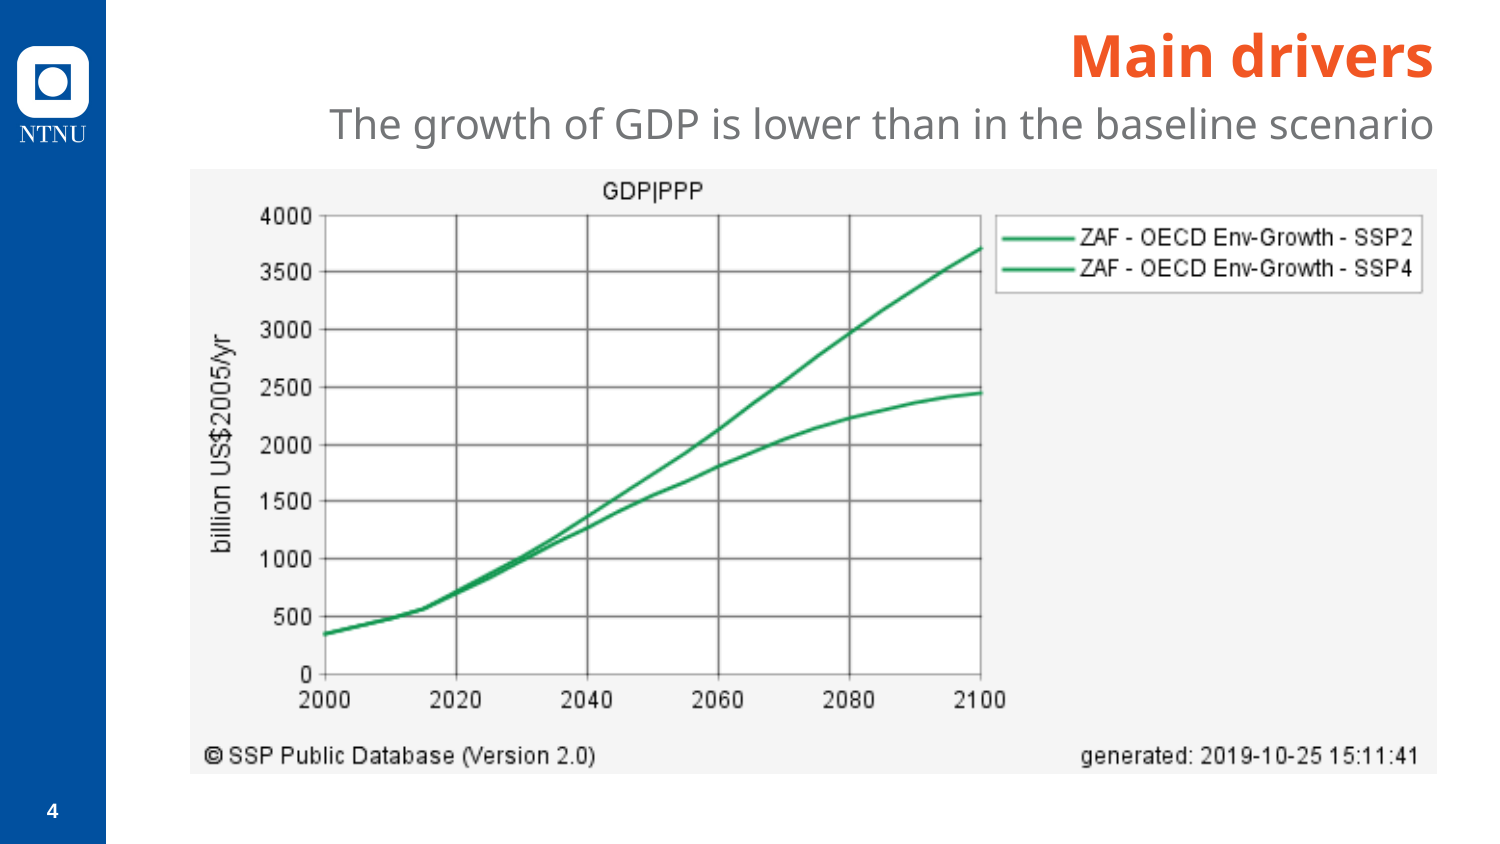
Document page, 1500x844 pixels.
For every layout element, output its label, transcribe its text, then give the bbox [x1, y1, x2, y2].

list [190, 169, 1437, 775]
picture [0, 0, 106, 844]
list The growth of GDP is lower than in the baseline scenario [190, 89, 1451, 156]
title Main drivers [190, 23, 1451, 85]
